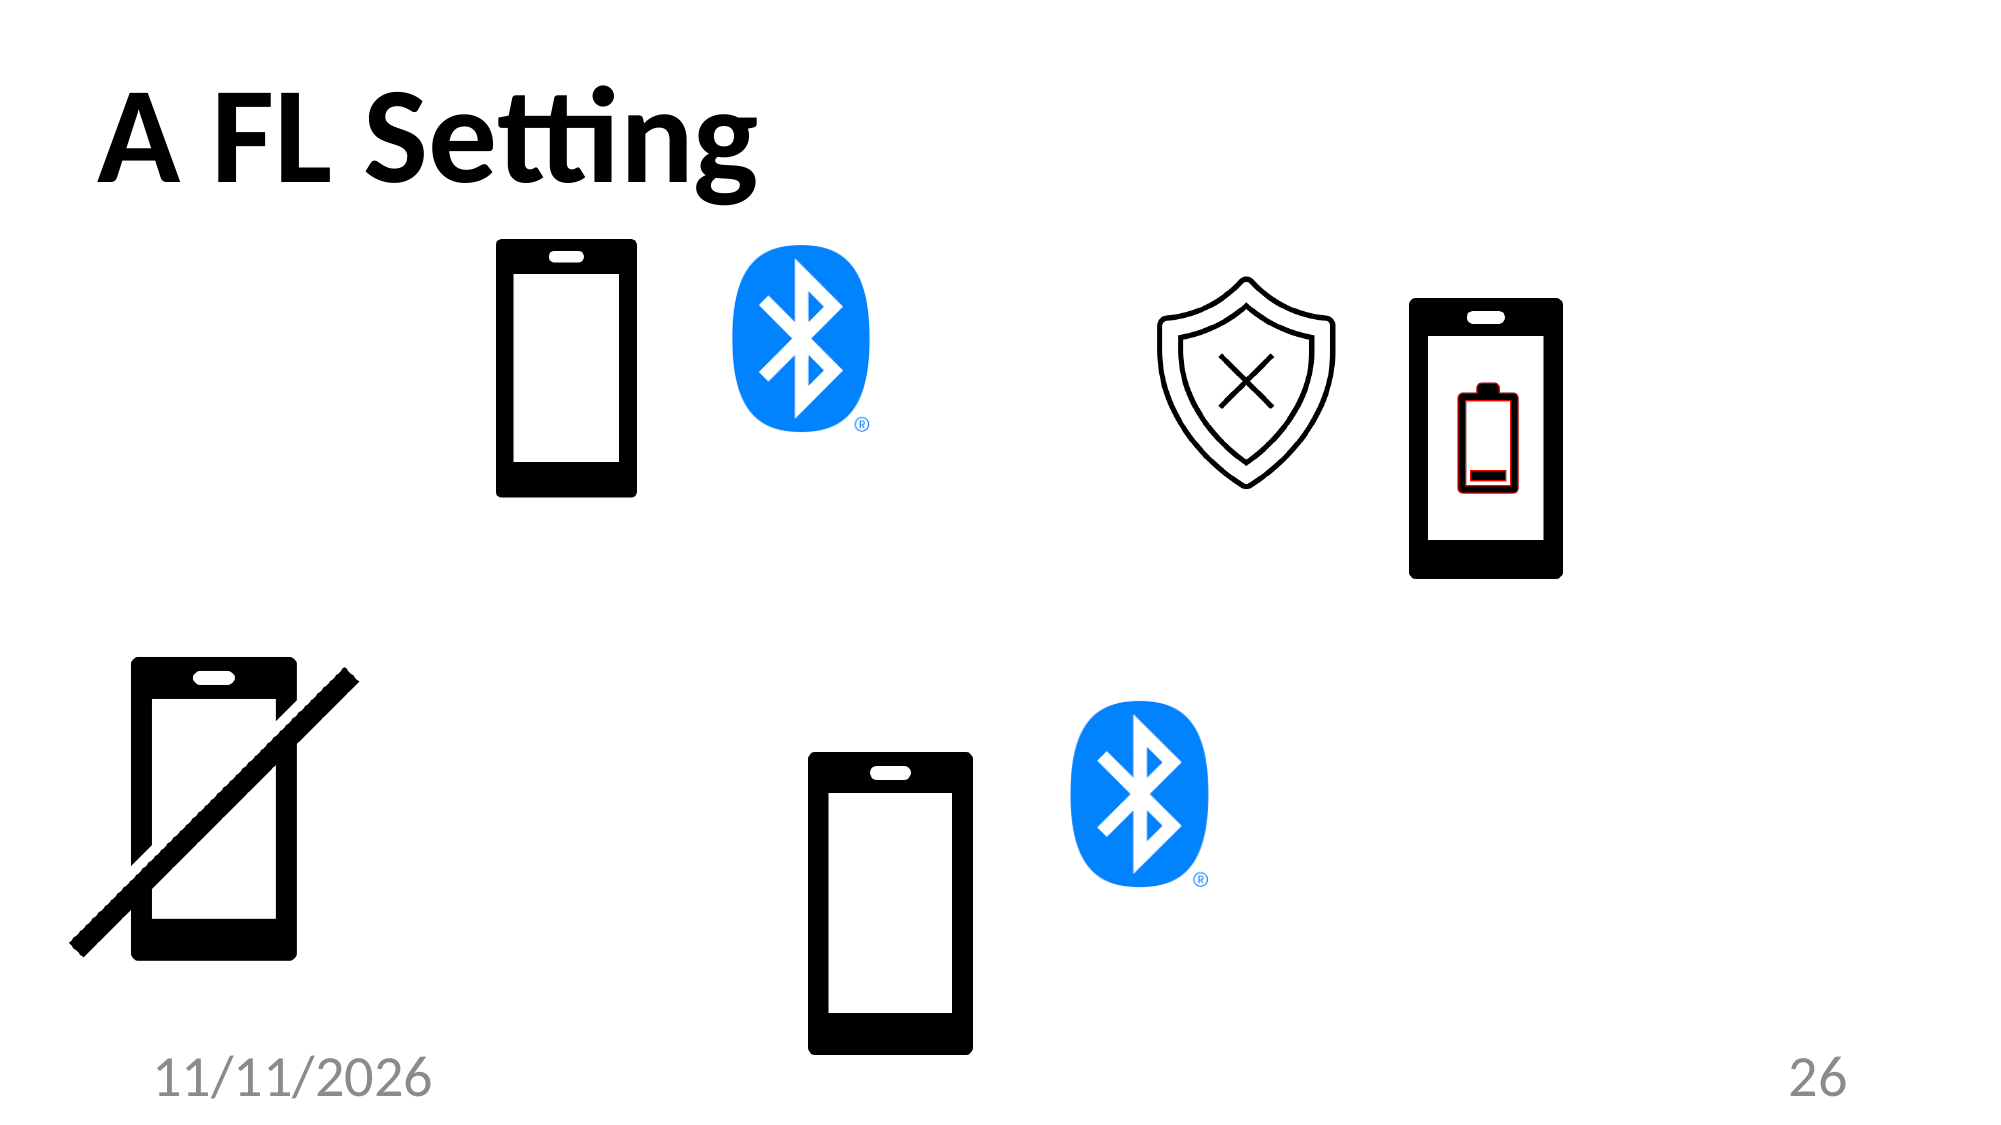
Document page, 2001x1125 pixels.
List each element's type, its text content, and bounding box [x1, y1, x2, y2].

picture [425, 221, 918, 509]
title A FL Setting [82, 43, 1575, 233]
picture [725, 677, 1257, 1068]
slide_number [137, 1042, 588, 1103]
picture [1120, 258, 1639, 591]
slide_number 26 [1412, 1042, 1863, 1103]
picture [48, 643, 379, 974]
